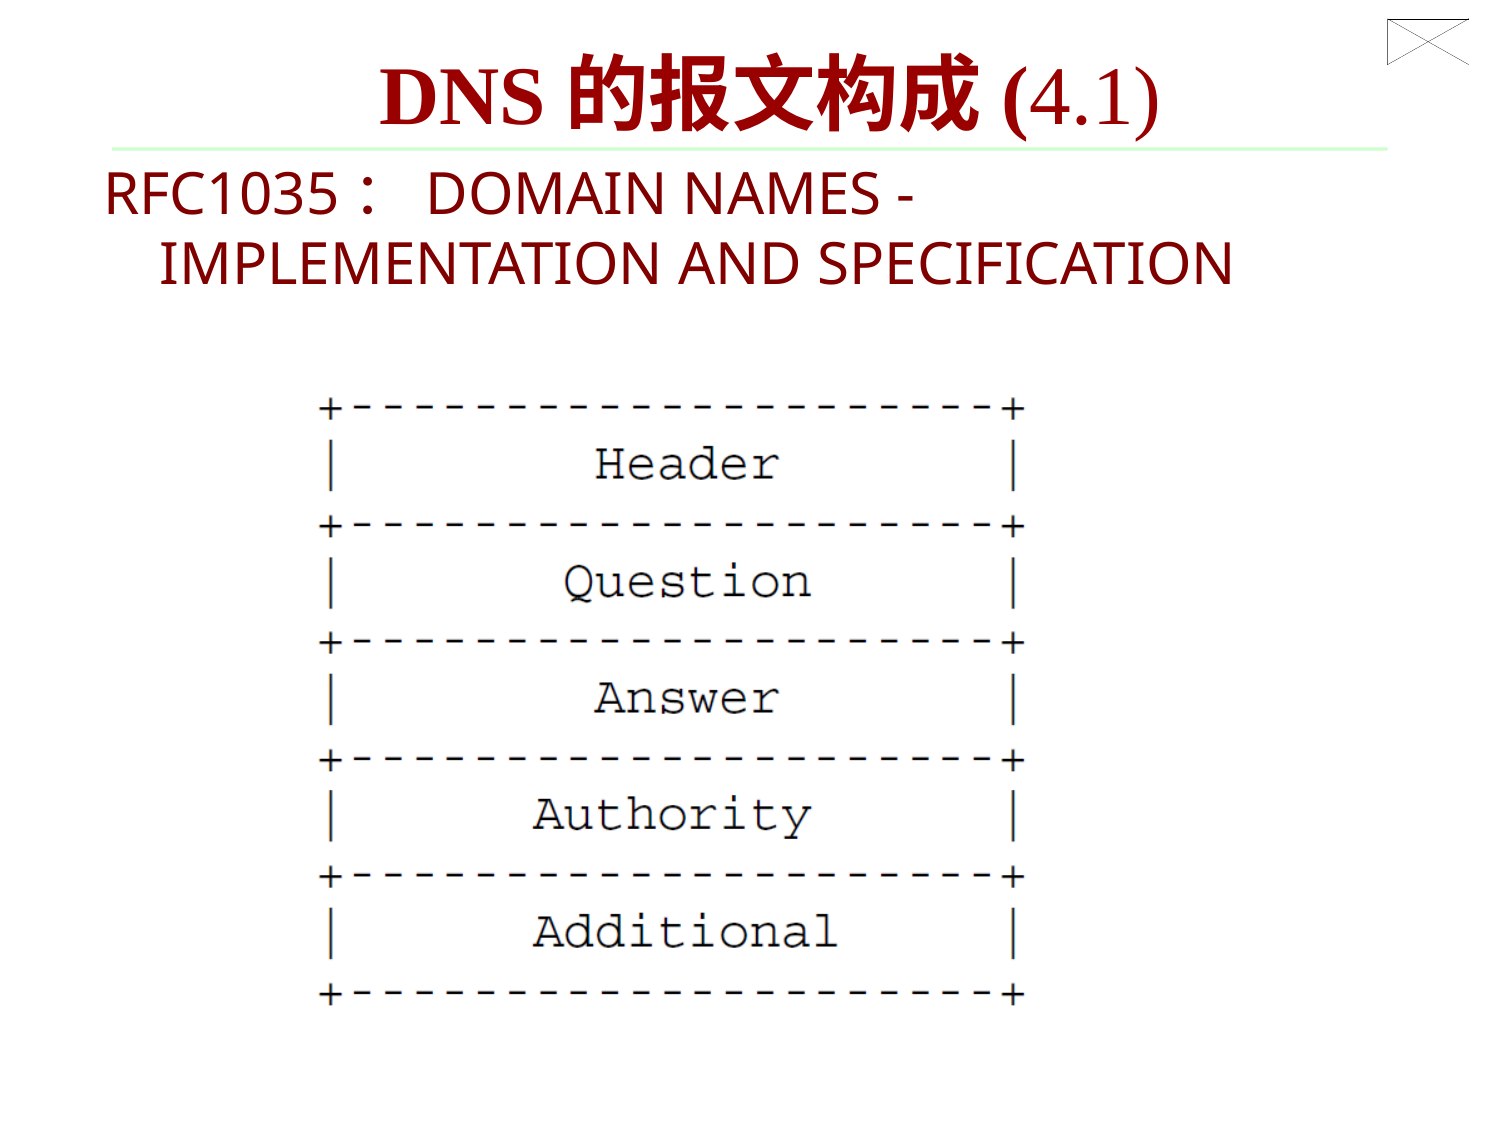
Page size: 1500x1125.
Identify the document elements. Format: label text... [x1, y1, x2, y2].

picture [288, 361, 1054, 1049]
title DNS的报文构成(4.1) [112, 42, 1388, 140]
text_box RFC1035：DOMAIN NAMES - IMPLEMENTATION AND SPECIFICATION [88, 148, 1412, 303]
